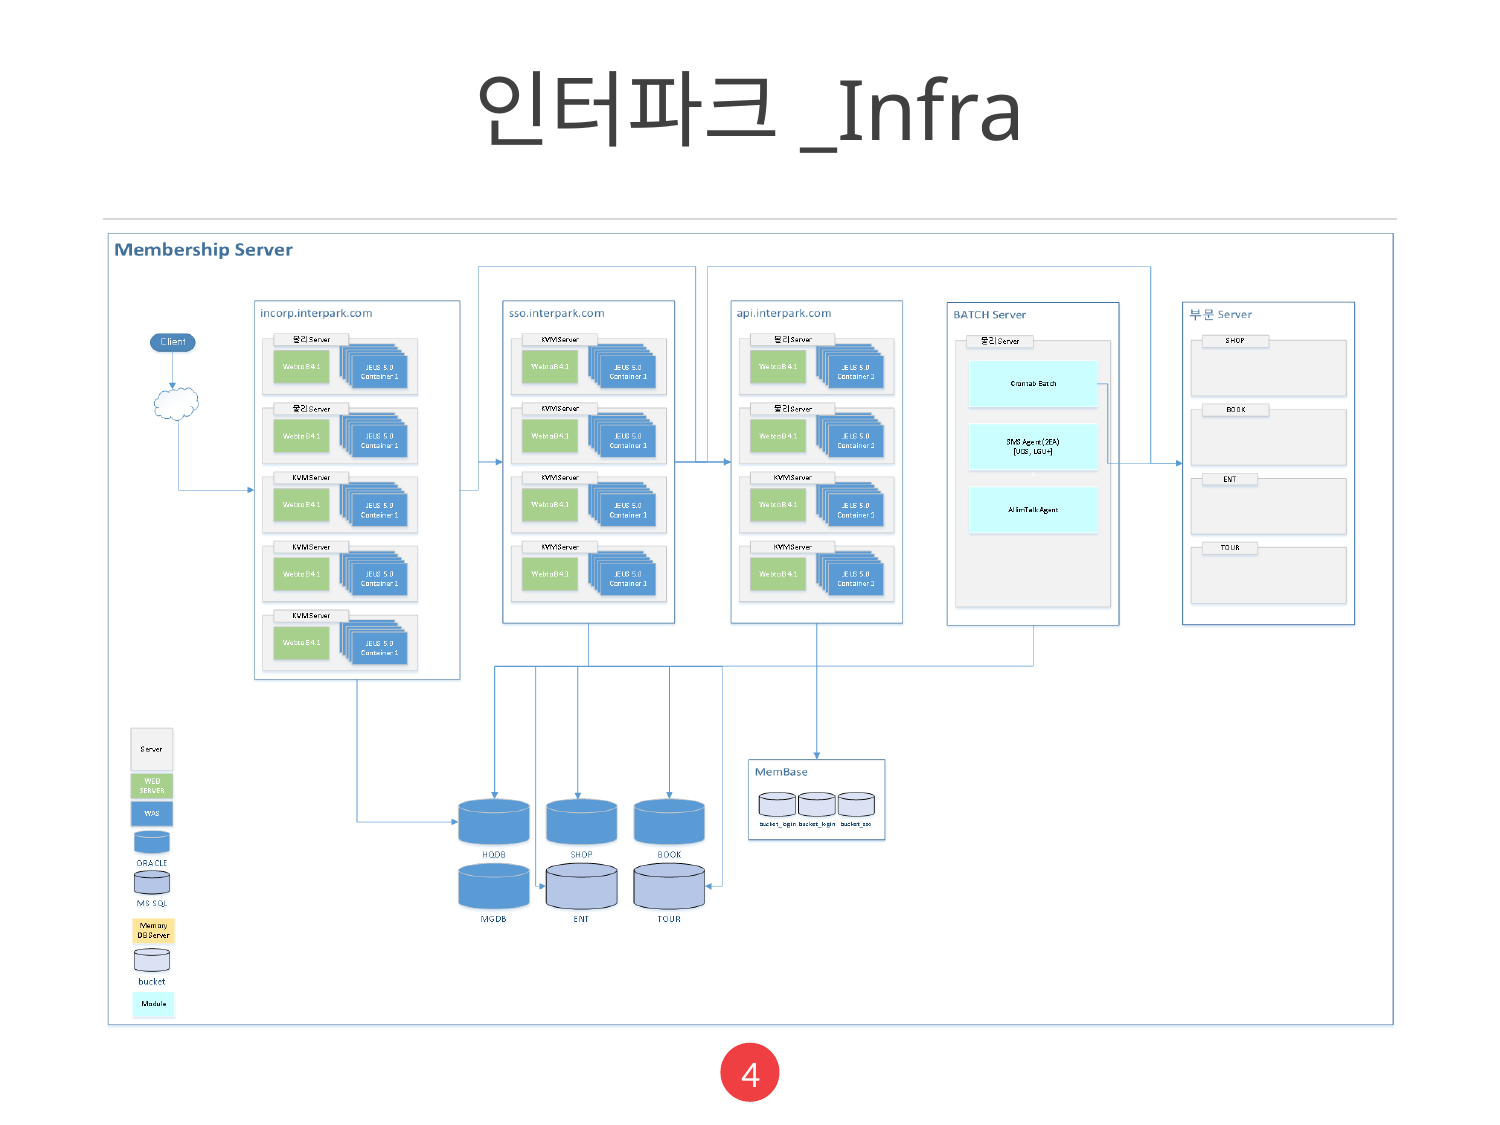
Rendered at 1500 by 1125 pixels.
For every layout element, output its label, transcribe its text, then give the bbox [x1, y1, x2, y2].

title 인터파크_Infra [103, 59, 1397, 167]
text_box 4 [719, 1043, 783, 1103]
picture [103, 231, 1397, 1030]
